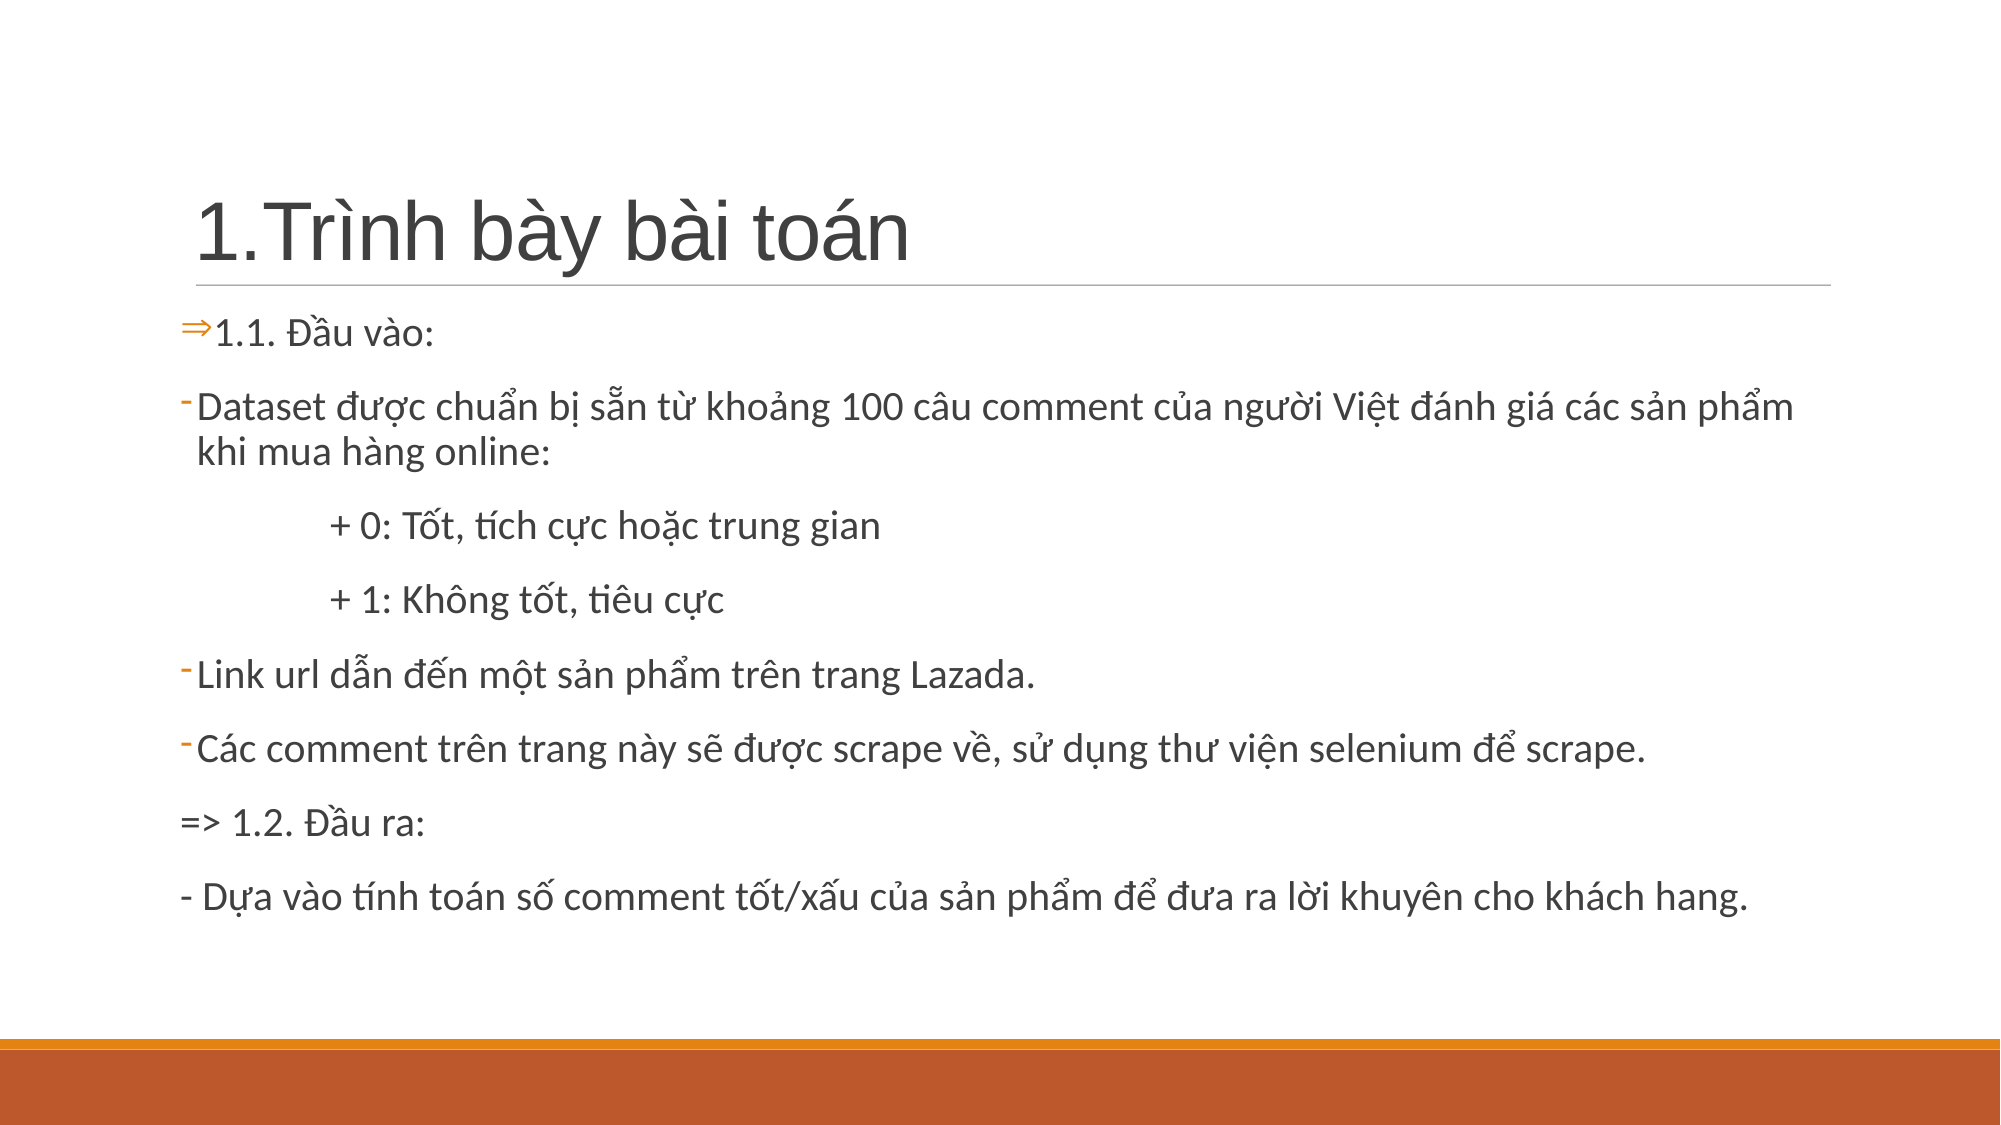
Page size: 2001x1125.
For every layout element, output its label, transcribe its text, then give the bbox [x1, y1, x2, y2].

text_box 1.1. Đầu vào: Dataset được chuẩn bị sẵn từ khoảng 100 câu comment của người Việt đánh giá các sản phẩm khi mua hàng online: + 0: Tốt, tích cực hoặc trung gian + 1: Không tốt, tiêu cực Link url dẫn đến một sản phẩm trên trang Lazada. Các comment trên trang này sẽ được scrape về, sử dụng thư viện selenium để scrape. => 1.2. Đầu ra: - Dựa vào tính toán số comment tốt/xấu của sản phẩm để đưa ra lời khuyên cho khách hang. [180, 302, 1830, 963]
text_box 1.Trình bày bài toán [180, 47, 1830, 285]
